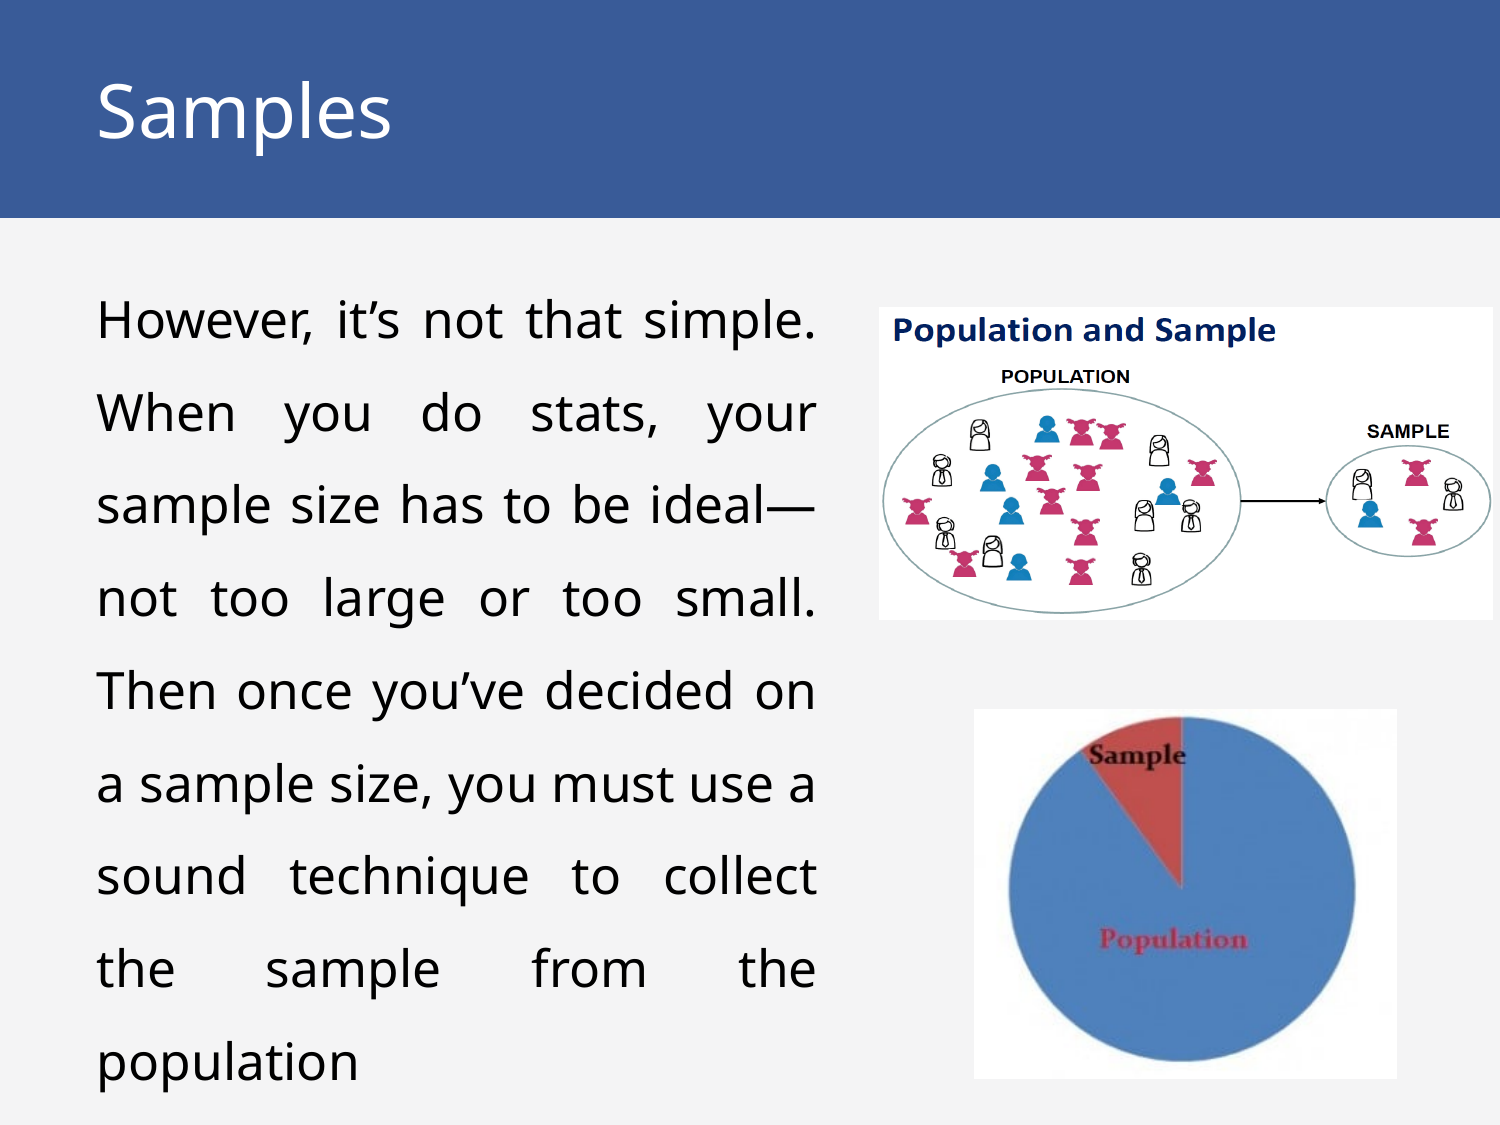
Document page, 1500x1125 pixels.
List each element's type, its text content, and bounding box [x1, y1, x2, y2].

picture [974, 709, 1397, 1079]
list However, it’s not that simple. When you do stats, your sample size has to be ideal—not too large or too small. Then once you’ve decided on a sample size, you must use a sound technique to collect the sample from the population [81, 247, 834, 1099]
picture [879, 307, 1493, 620]
title Samples [81, 0, 1500, 218]
